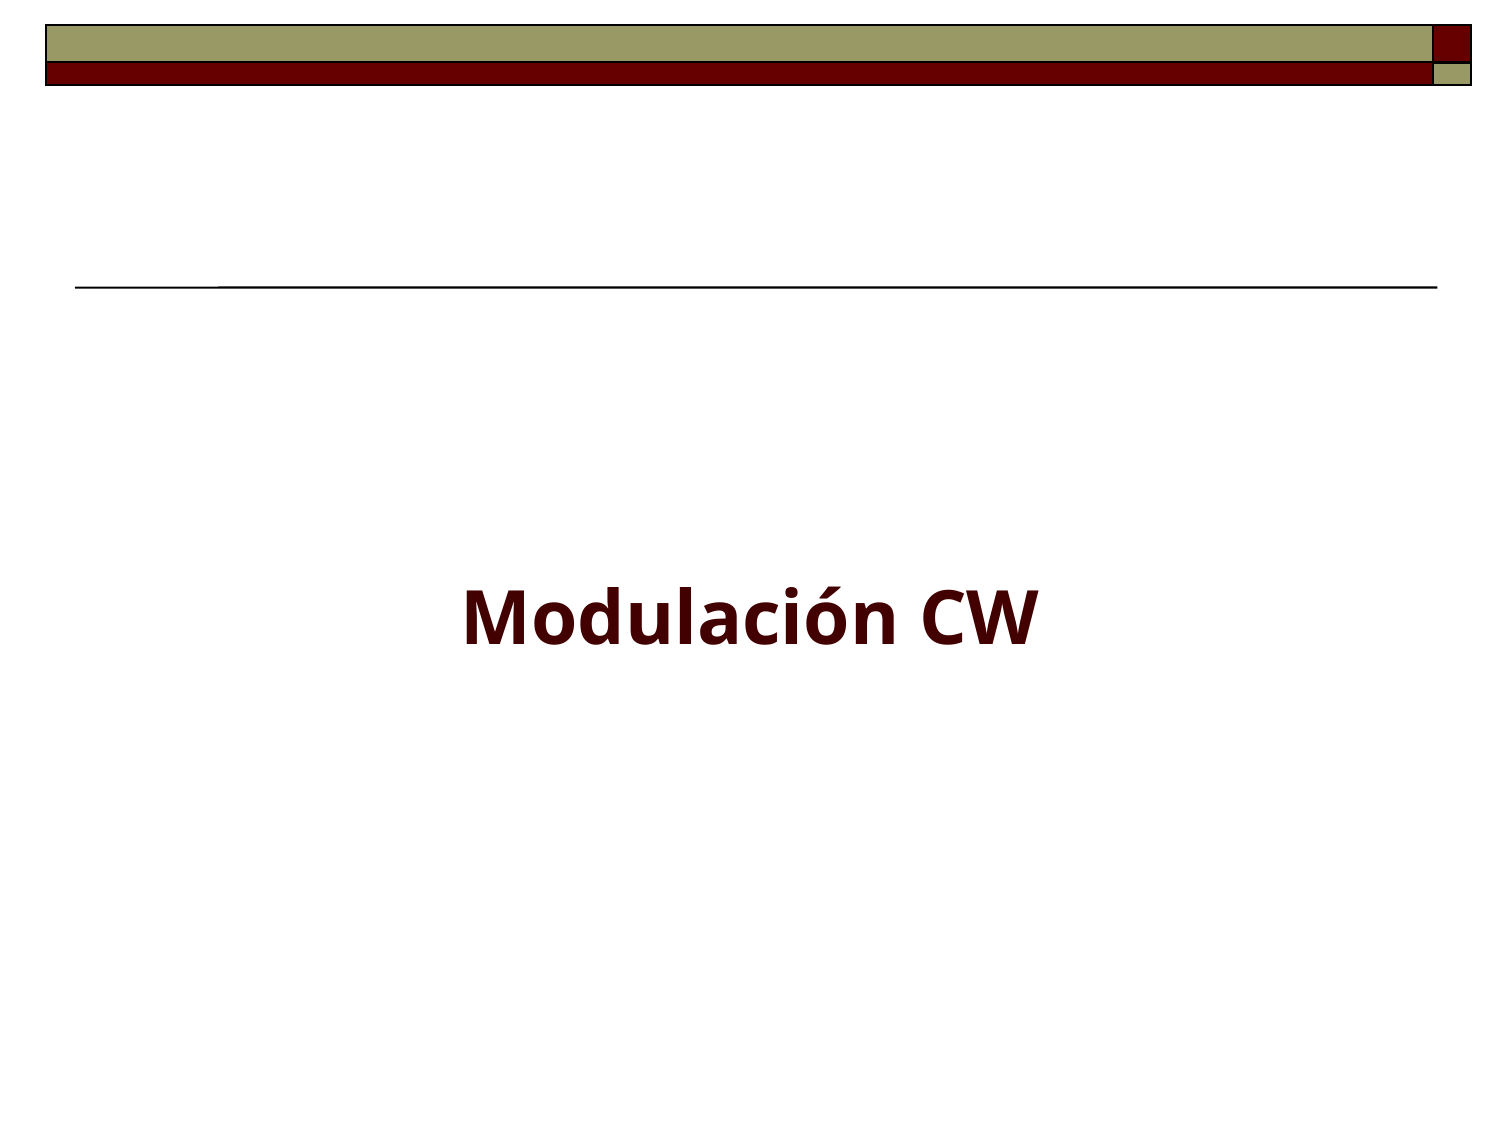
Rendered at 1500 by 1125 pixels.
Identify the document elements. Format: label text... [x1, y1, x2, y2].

text_box Modulación CW [135, 562, 1365, 668]
